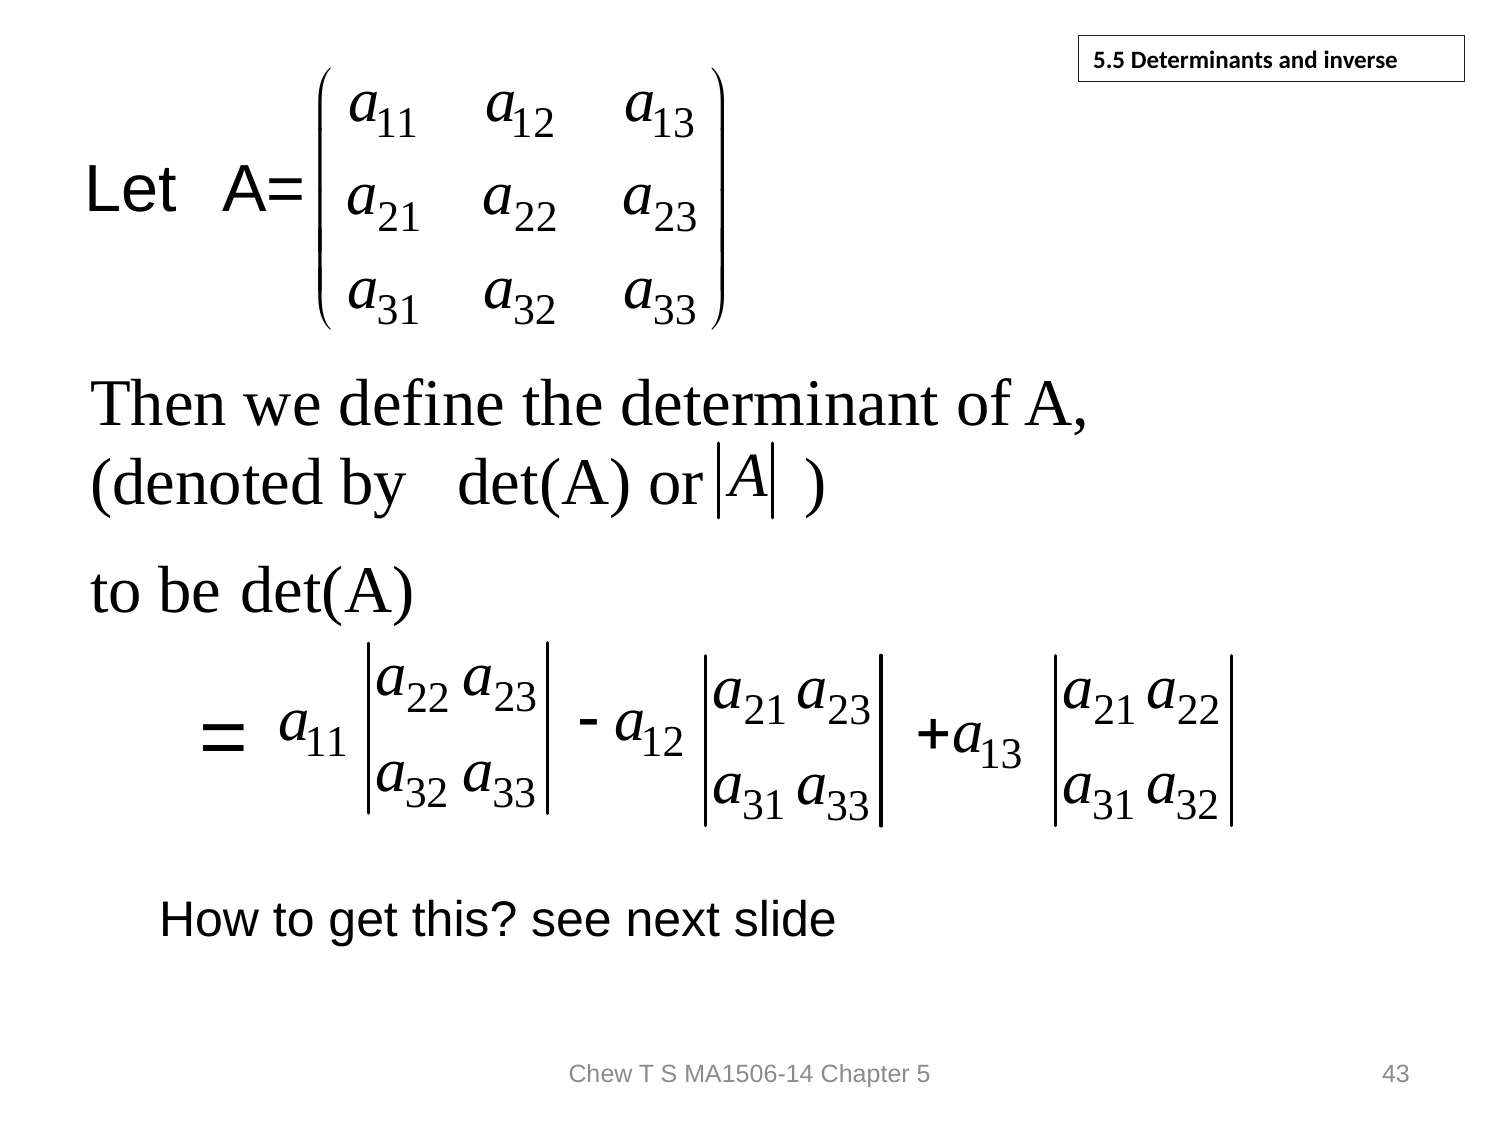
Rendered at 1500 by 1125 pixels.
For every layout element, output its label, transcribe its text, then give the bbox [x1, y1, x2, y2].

text_box Let [69, 137, 207, 233]
footer Chew T S MA1506-14 Chapter 5 [512, 1042, 988, 1103]
slide_number 43 [1074, 1042, 1425, 1103]
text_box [574, 687, 688, 762]
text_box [274, 687, 349, 762]
text_box to be det(A) [75, 537, 475, 633]
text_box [699, 649, 888, 832]
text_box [1049, 649, 1240, 832]
text_box Then we define the determinant of A, (denoted by det(A) or ) [75, 350, 1150, 526]
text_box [712, 437, 780, 524]
text_box How to get this? see next slide [144, 878, 853, 954]
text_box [912, 699, 1026, 776]
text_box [312, 62, 737, 337]
title 5.5 Determinants and inverse [1078, 35, 1465, 82]
text_box A= [207, 137, 307, 233]
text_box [362, 637, 555, 819]
text_box = [184, 675, 263, 790]
